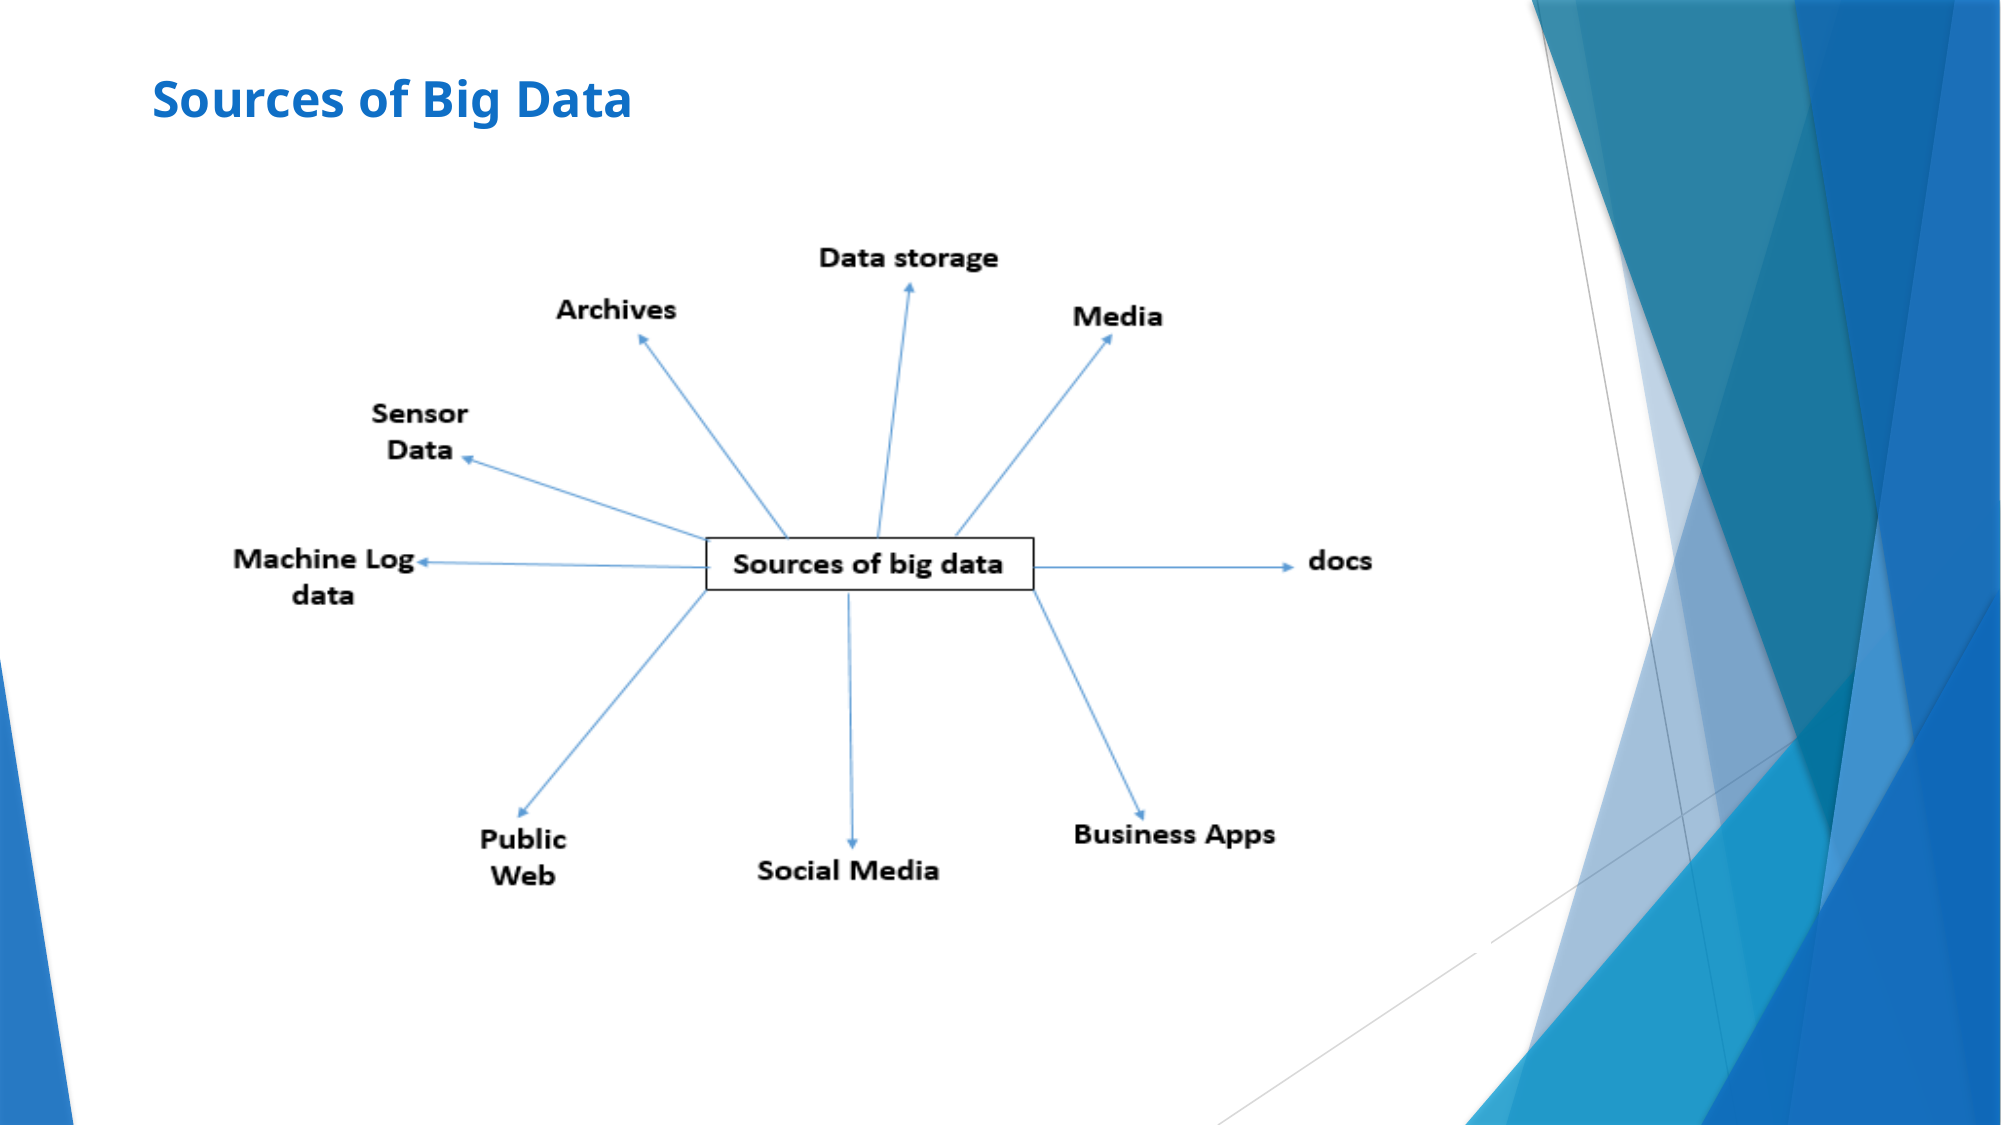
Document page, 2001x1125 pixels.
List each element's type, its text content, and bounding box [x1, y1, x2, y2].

picture [136, 205, 1491, 954]
title Sources of Big Data [137, 59, 1863, 145]
